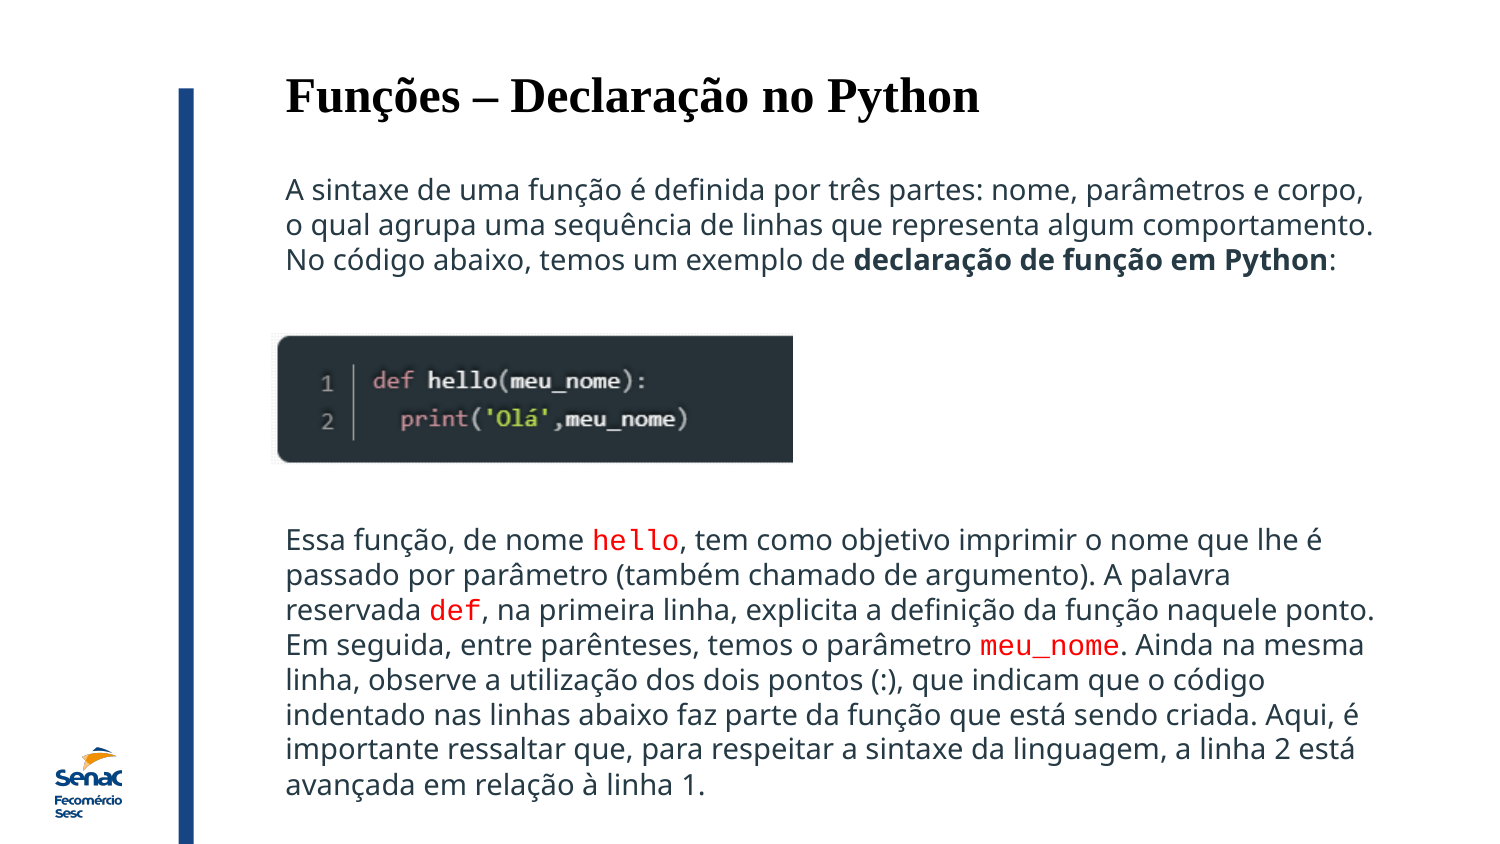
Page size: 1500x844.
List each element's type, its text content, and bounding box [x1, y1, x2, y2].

text_box Funções – Declaração no Python [270, 54, 1500, 130]
text_box A sintaxe de uma função é definida por três partes: nome, parâmetros e corpo, o qual agrupa uma sequência de linhas que representa algum comportamento. No código abaixo, temos um exemplo de declaração de função em Python: [270, 164, 1403, 284]
picture [270, 333, 793, 466]
text_box Essa função, de nome hello, tem como objetivo imprimir o nome que lhe é passado por parâmetro (também chamado de argumento). A palavra reservada def, na primeira linha, explicita a definição da função naquele ponto. Em seguida, entre parênteses, temos o parâmetro meu_nome. Ainda na mesma linha, observe a utilização dos dois pontos (:), que indicam que o código indentado nas linhas abaixo faz parte da função que está sendo criada. Aqui, é importante ressaltar que, para respeitar a sintaxe da linguagem, a linha 2 está avançada em relação à linha 1. [270, 513, 1403, 809]
picture [55, 747, 122, 818]
